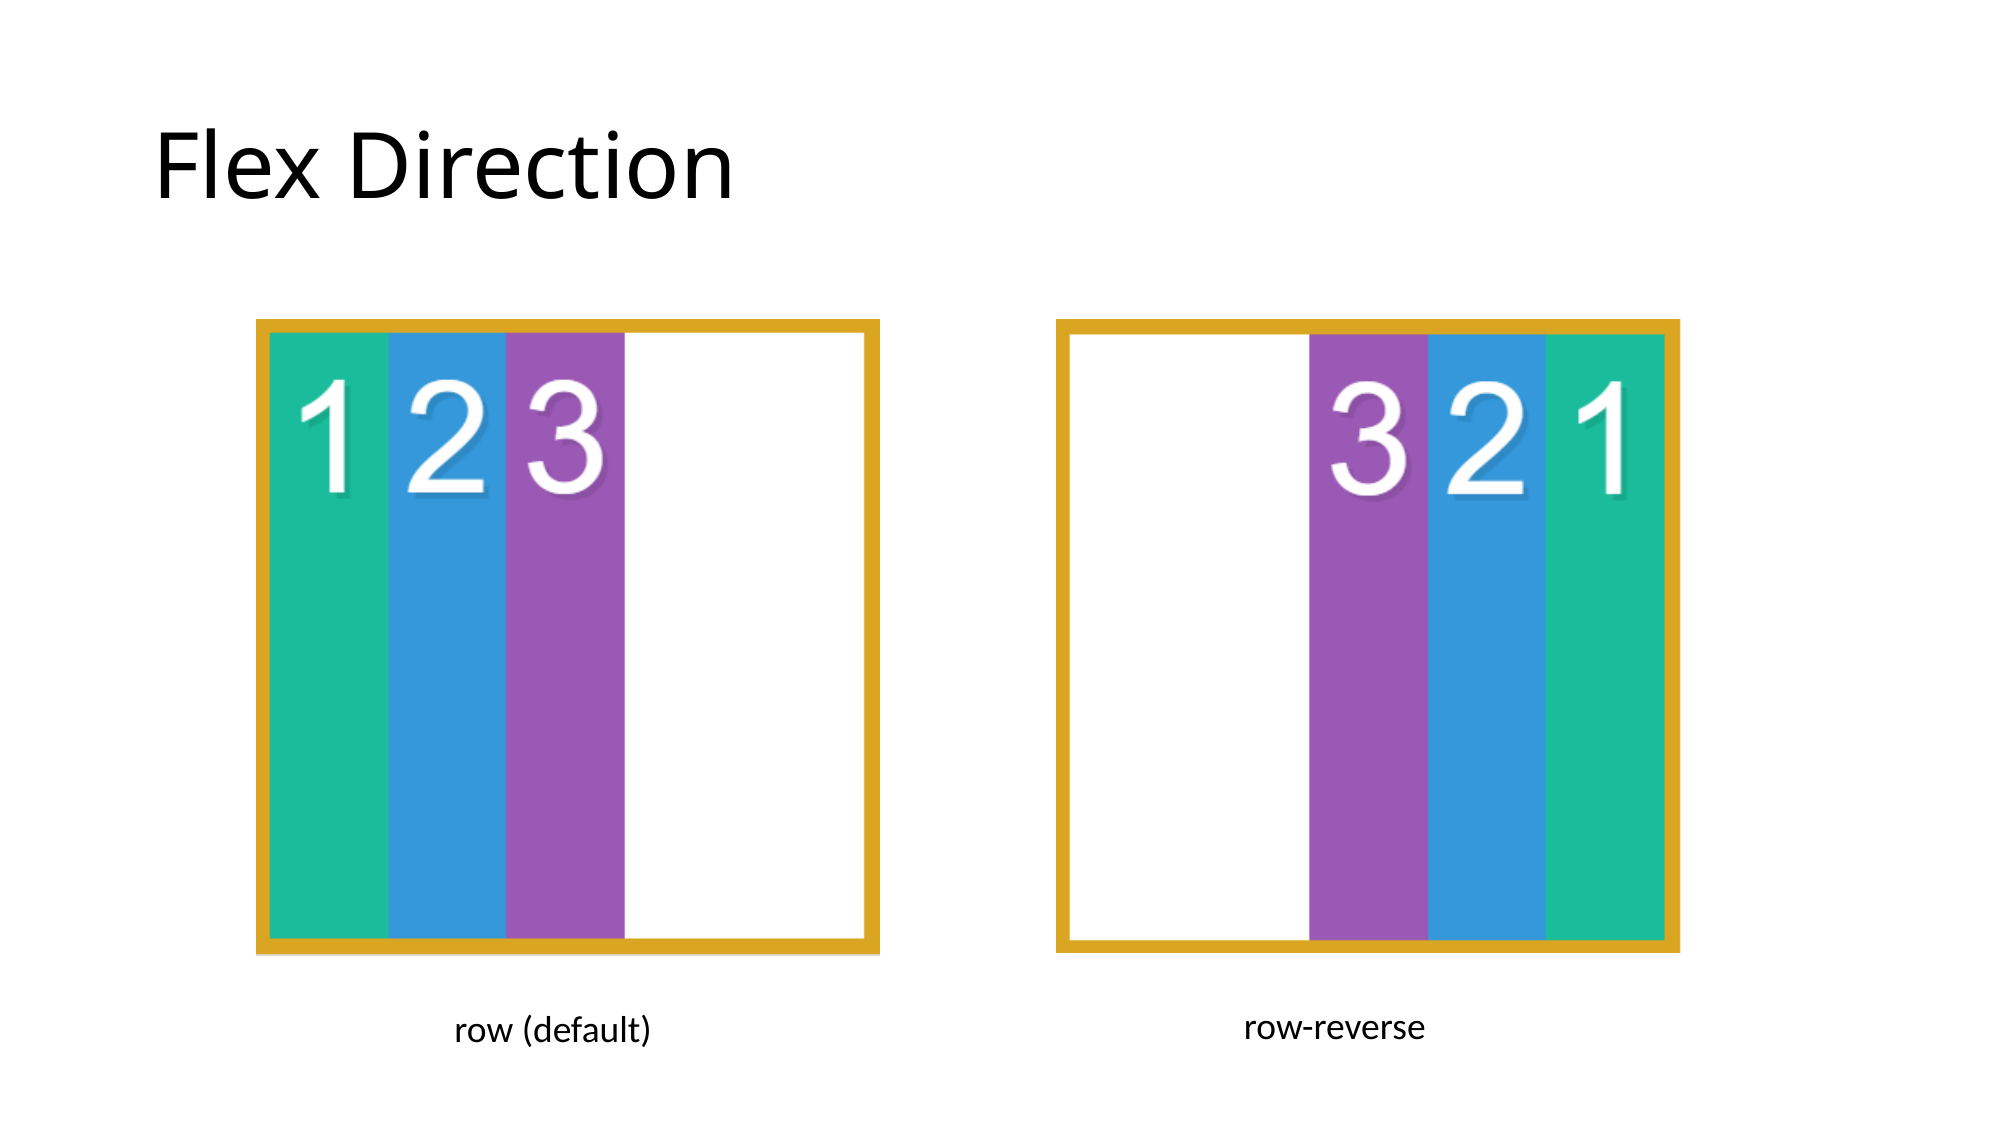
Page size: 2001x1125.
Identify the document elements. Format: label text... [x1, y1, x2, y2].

title Flex Direction [137, 59, 1863, 278]
picture [256, 319, 880, 956]
text_box row-reverse [1229, 994, 1442, 1055]
picture [1056, 319, 1682, 953]
text_box row (default) [439, 997, 667, 1058]
